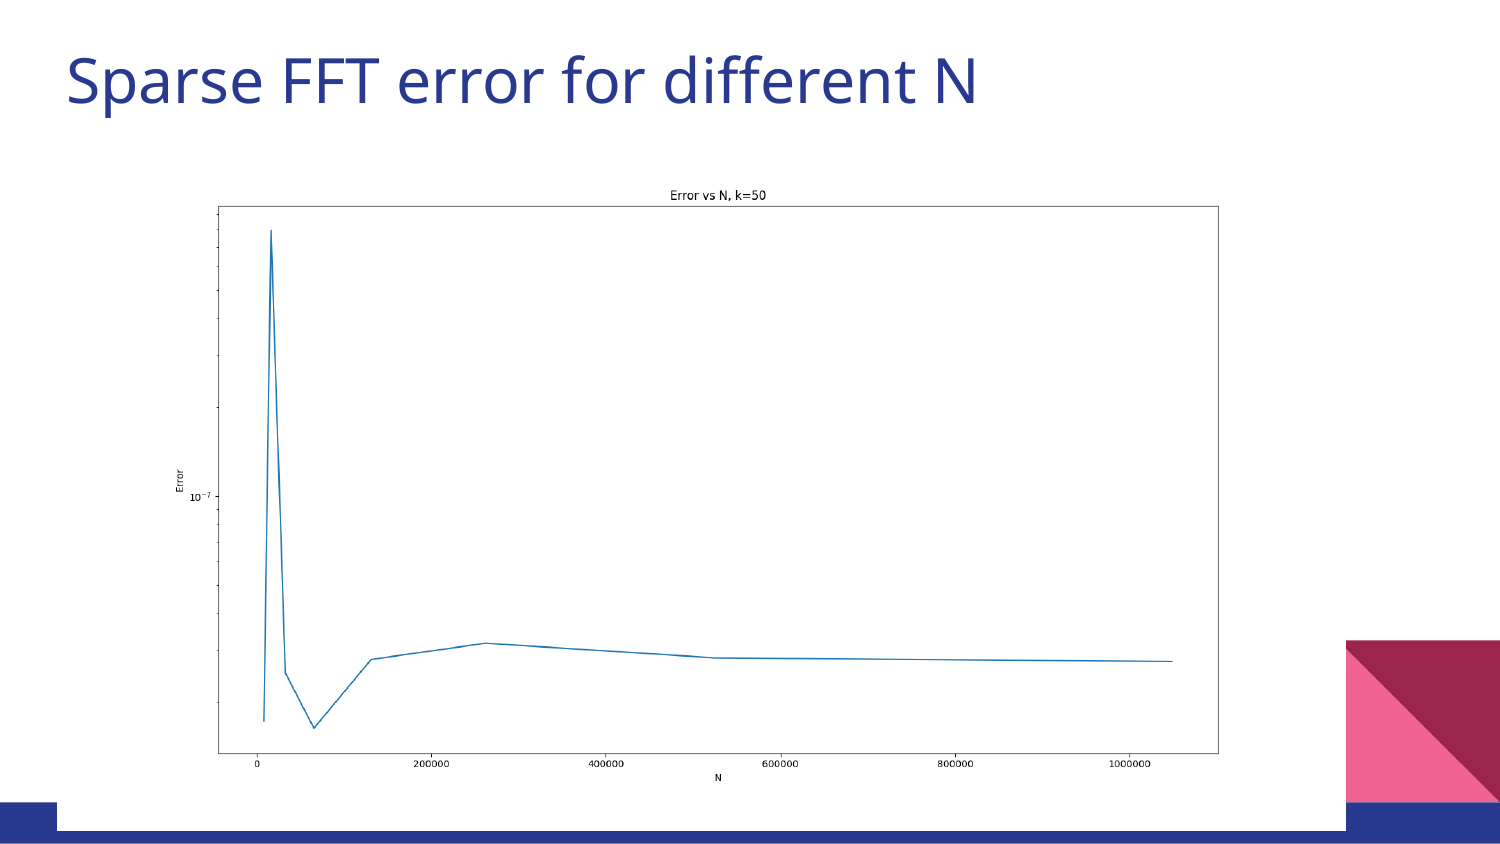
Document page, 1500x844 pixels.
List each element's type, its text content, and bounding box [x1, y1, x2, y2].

title Sparse FFT error for different N [51, 25, 1449, 126]
picture [56, 120, 1346, 831]
